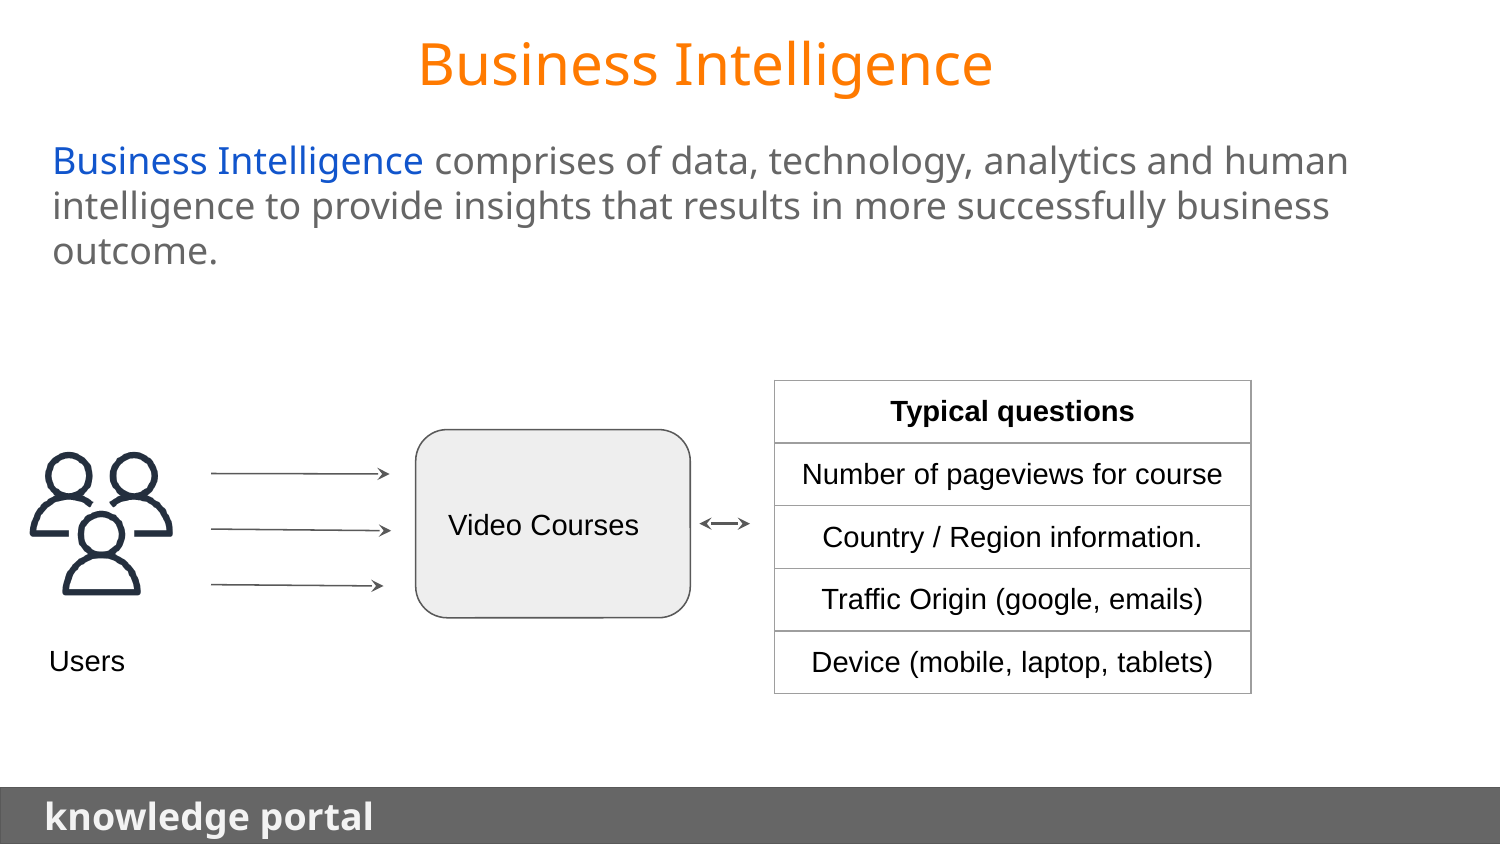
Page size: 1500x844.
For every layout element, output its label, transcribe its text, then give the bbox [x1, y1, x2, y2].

table_cell Device (mobile, laptop, tablets) [775, 632, 1250, 693]
text_box Video Courses [415, 429, 691, 618]
table_header Typical questions [775, 381, 1250, 442]
subtitle Business Intelligence [0, 12, 1405, 143]
picture [22, 445, 180, 602]
text_box Business Intelligence comprises of data, technology, analytics and human intelligence to provide insights that results in more successfully business outcome. [37, 121, 1492, 278]
text_box Users [34, 627, 168, 693]
table_cell Number of pageviews for course [775, 444, 1250, 505]
table_cell Traffic Origin (google, emails) [775, 569, 1250, 630]
table_cell Country / Region information. [775, 506, 1250, 568]
text_box knowledge portal [0, 787, 1500, 844]
